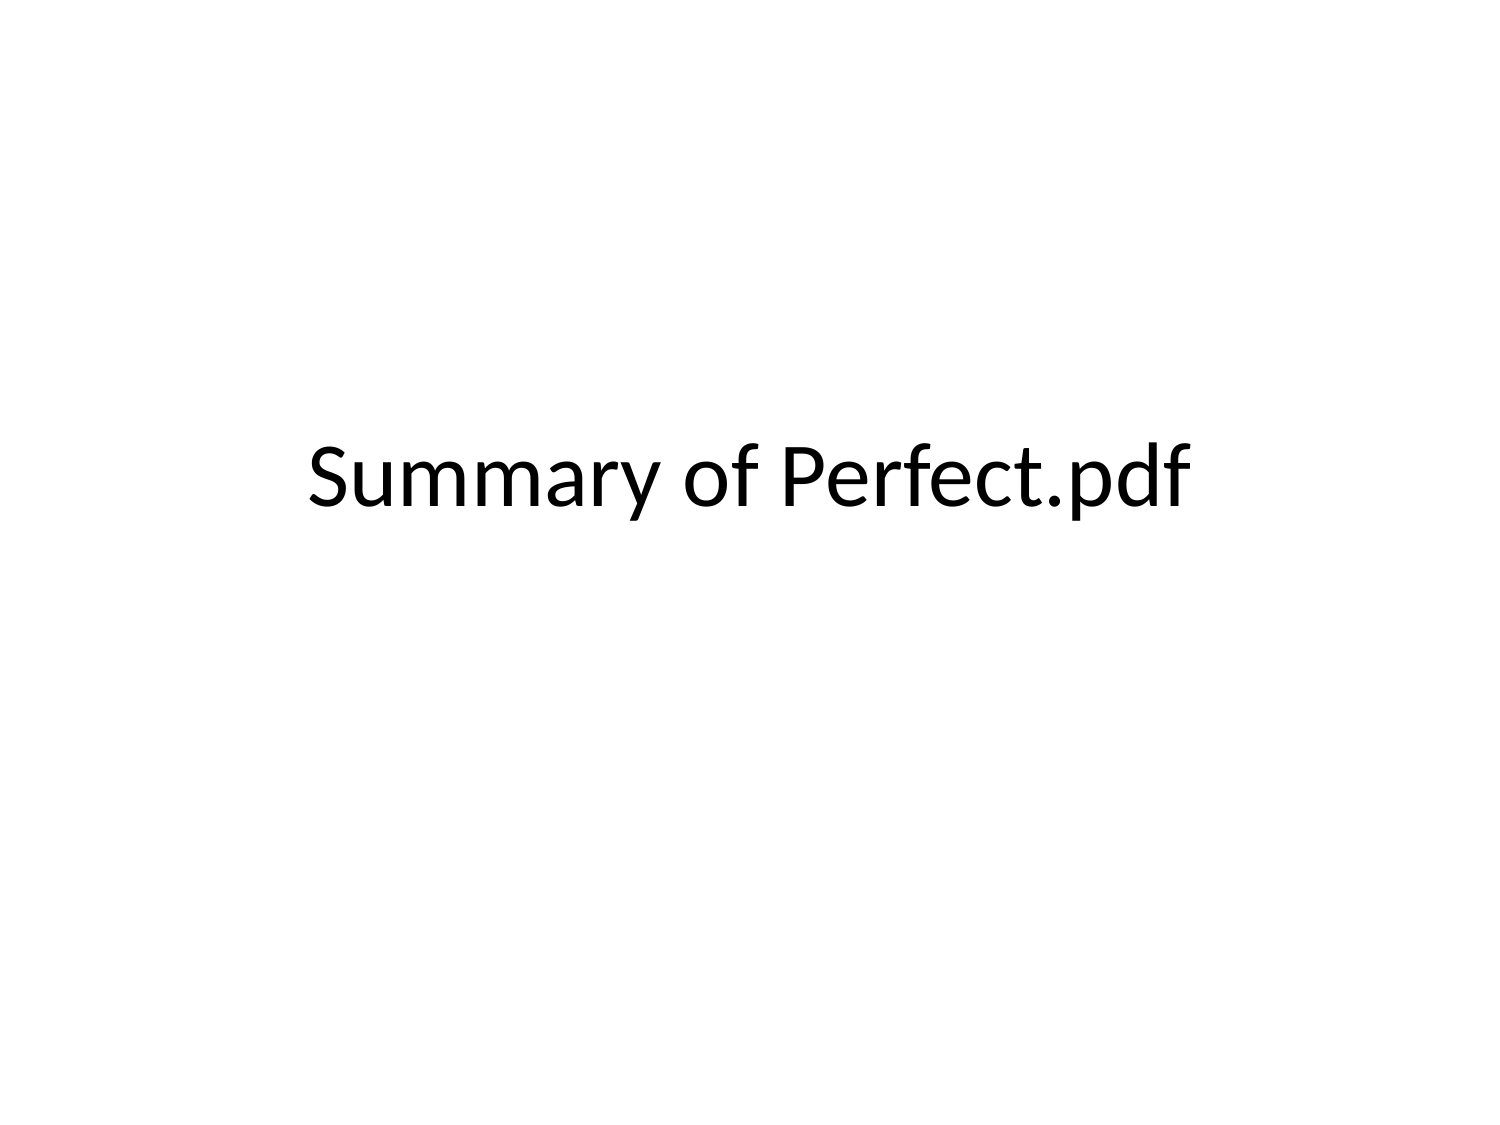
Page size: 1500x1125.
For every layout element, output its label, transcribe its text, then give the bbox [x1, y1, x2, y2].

title Summary of Perfect.pdf [112, 349, 1388, 591]
